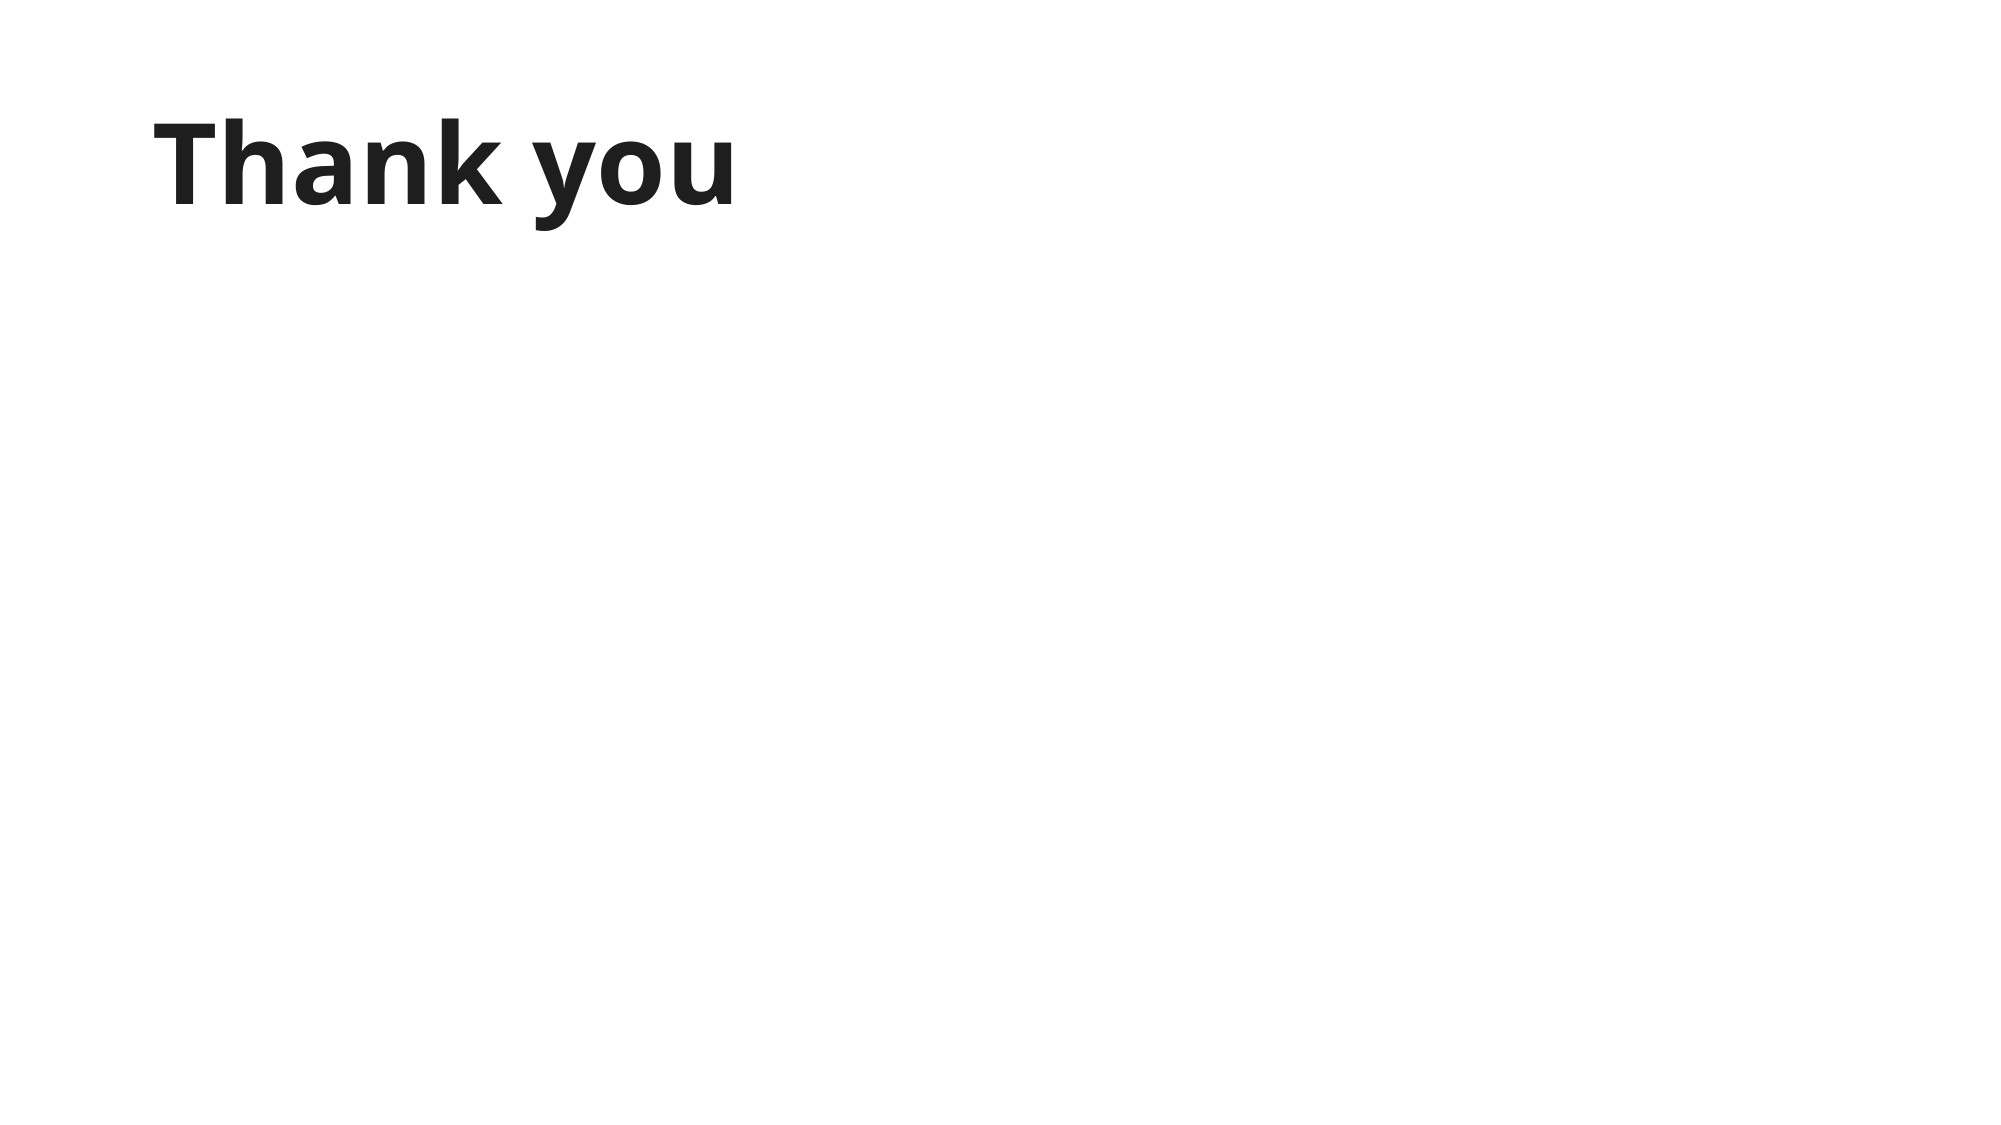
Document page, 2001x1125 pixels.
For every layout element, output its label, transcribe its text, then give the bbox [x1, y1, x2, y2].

title Thank you [137, 59, 1863, 278]
